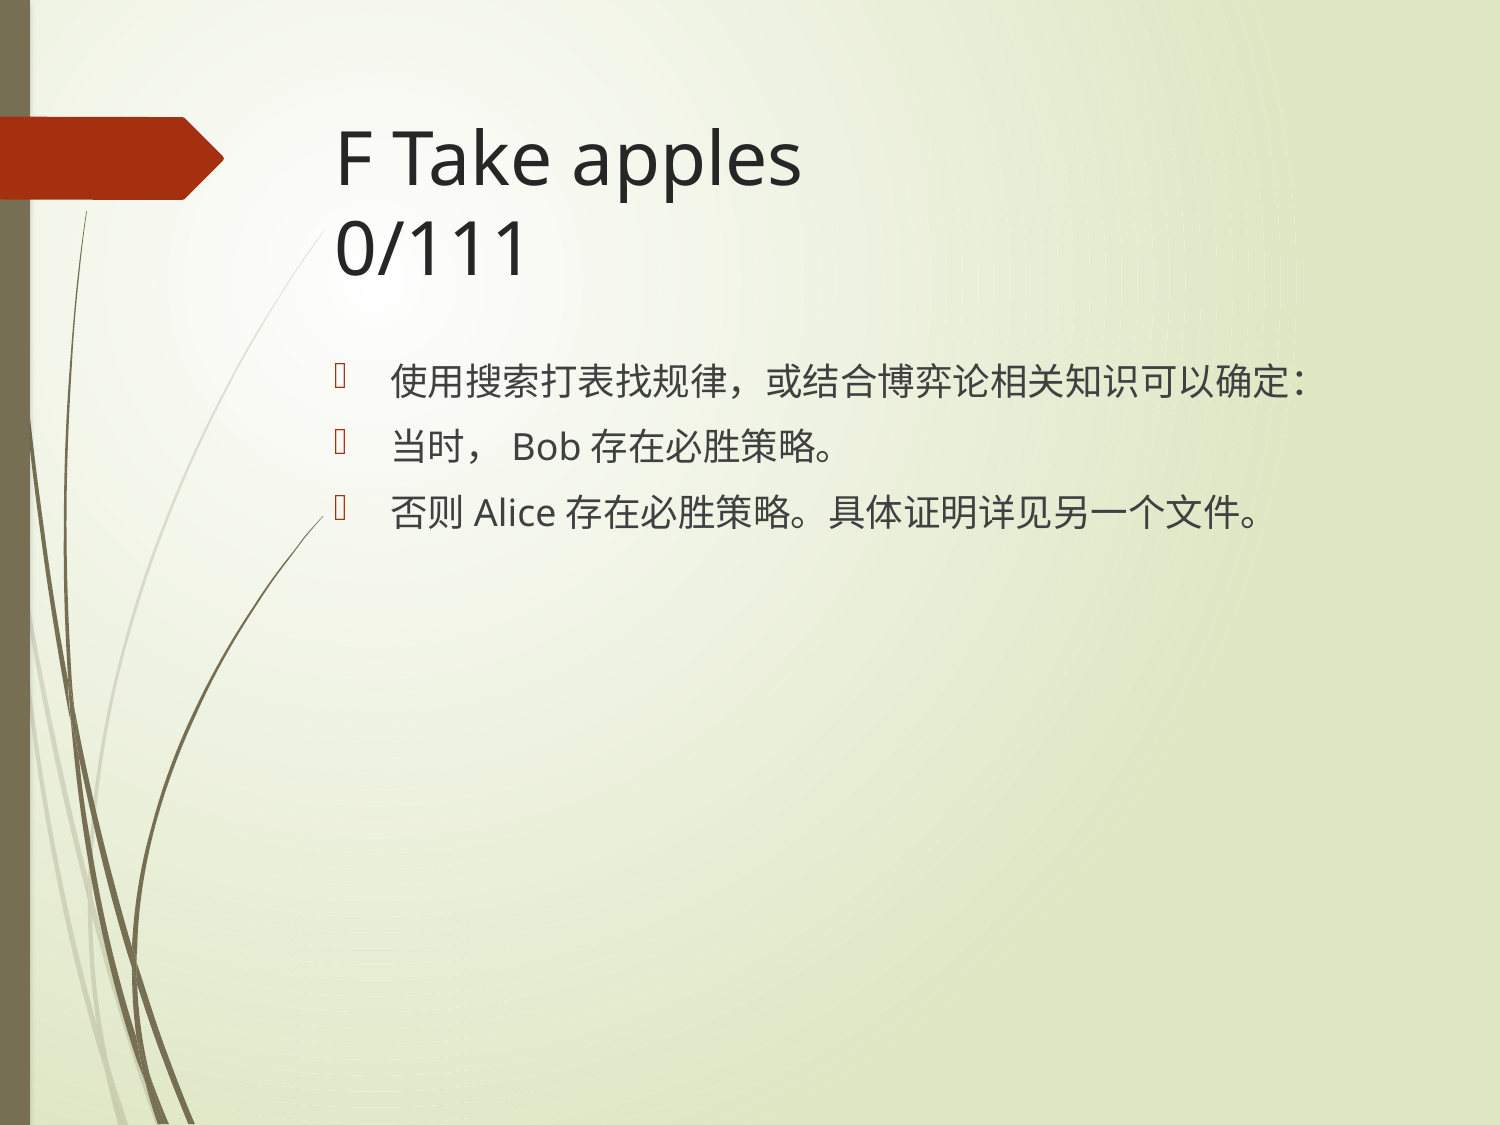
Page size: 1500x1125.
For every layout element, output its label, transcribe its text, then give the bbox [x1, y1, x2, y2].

title F Take apples 0/111 [319, 102, 1400, 313]
